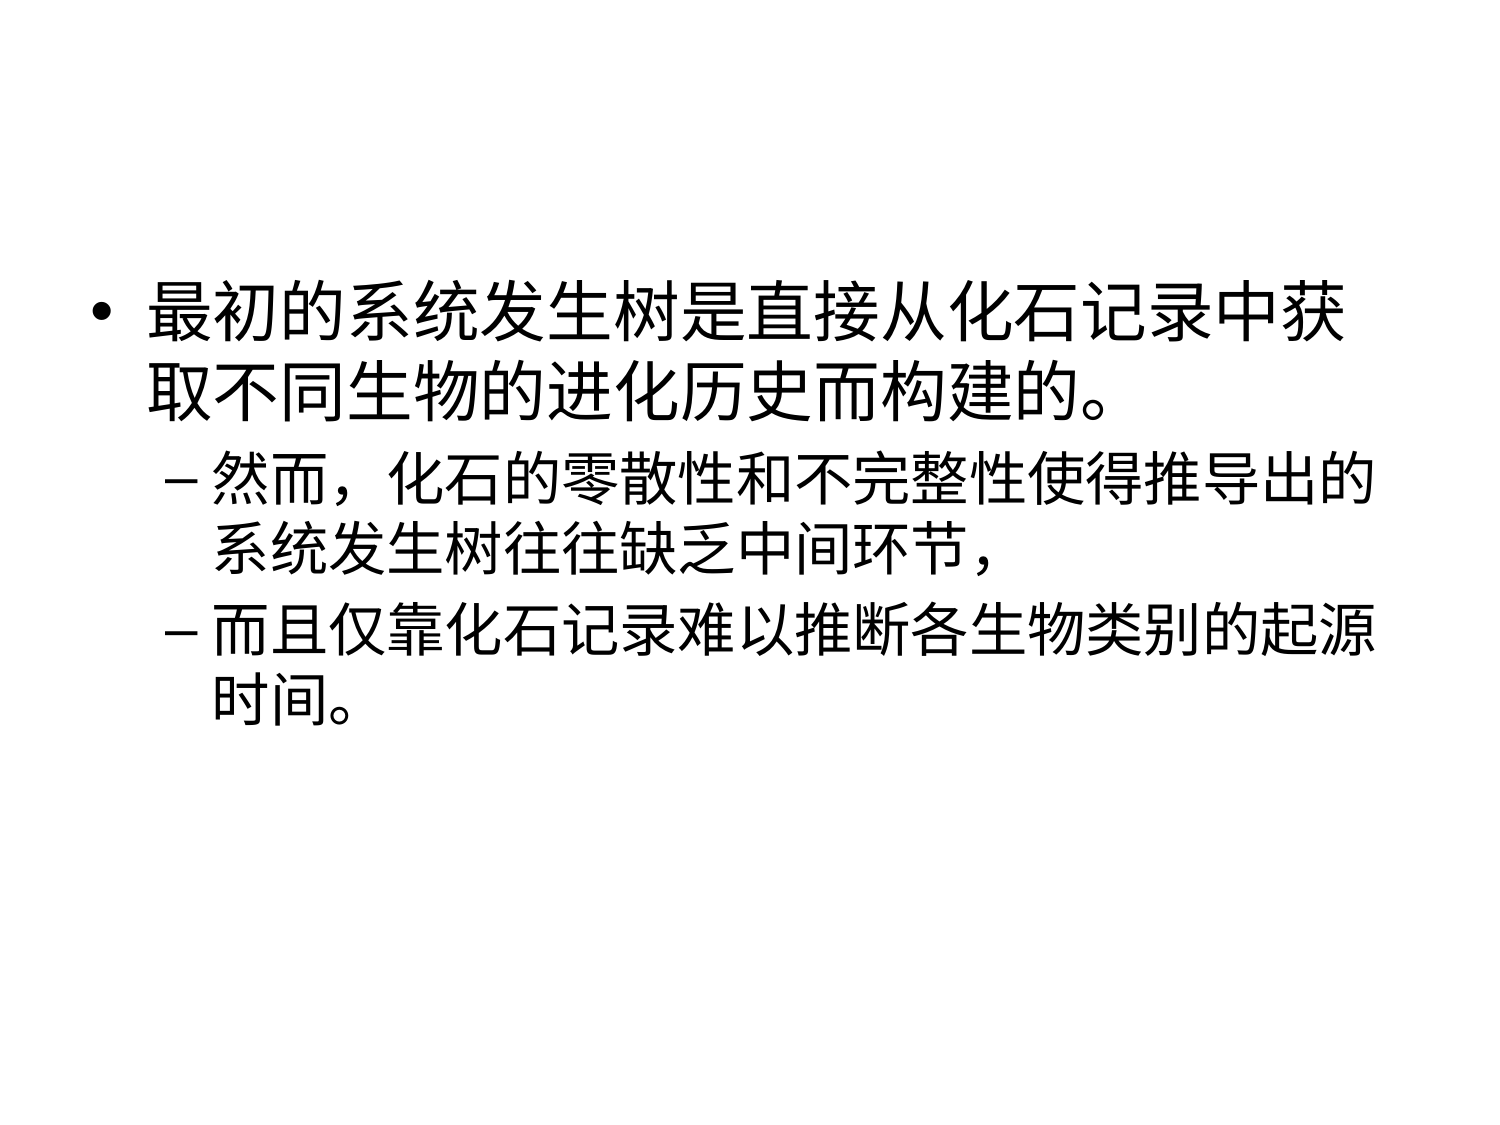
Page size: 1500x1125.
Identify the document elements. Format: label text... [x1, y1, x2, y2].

list 最初的系统发生树是直接从化石记录中获取不同生物的进化历史而构建的。 然而，化石的零散性和不完整性使得推导出的系统发生树往往缺乏中间环节， 而且仅靠化石记录难以推断各生物类别的起源时间。 [75, 262, 1425, 1005]
